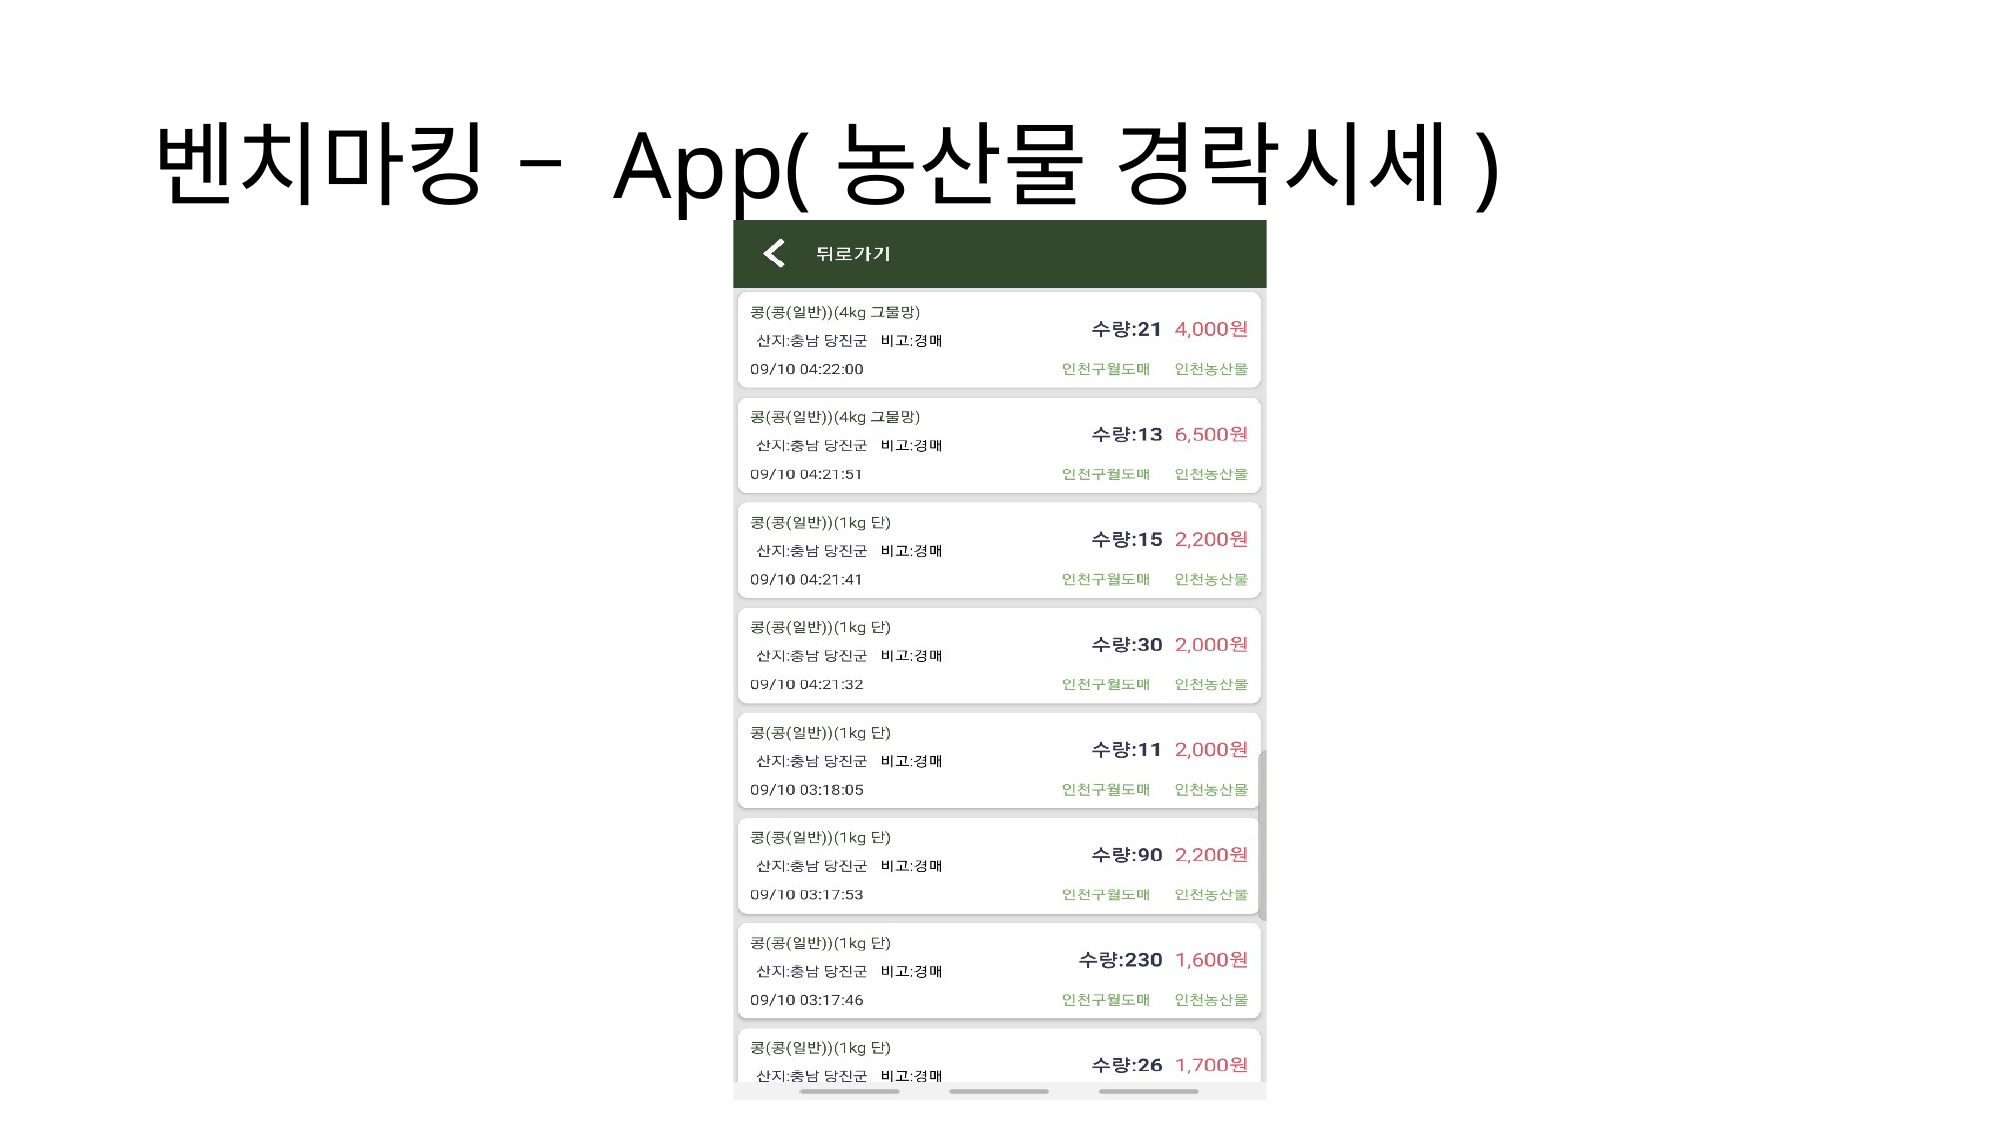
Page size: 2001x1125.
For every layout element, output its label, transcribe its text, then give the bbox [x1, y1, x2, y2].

picture [733, 220, 1267, 1100]
title 벤치마킹 – App(농산물 경락시세) [137, 59, 1863, 278]
